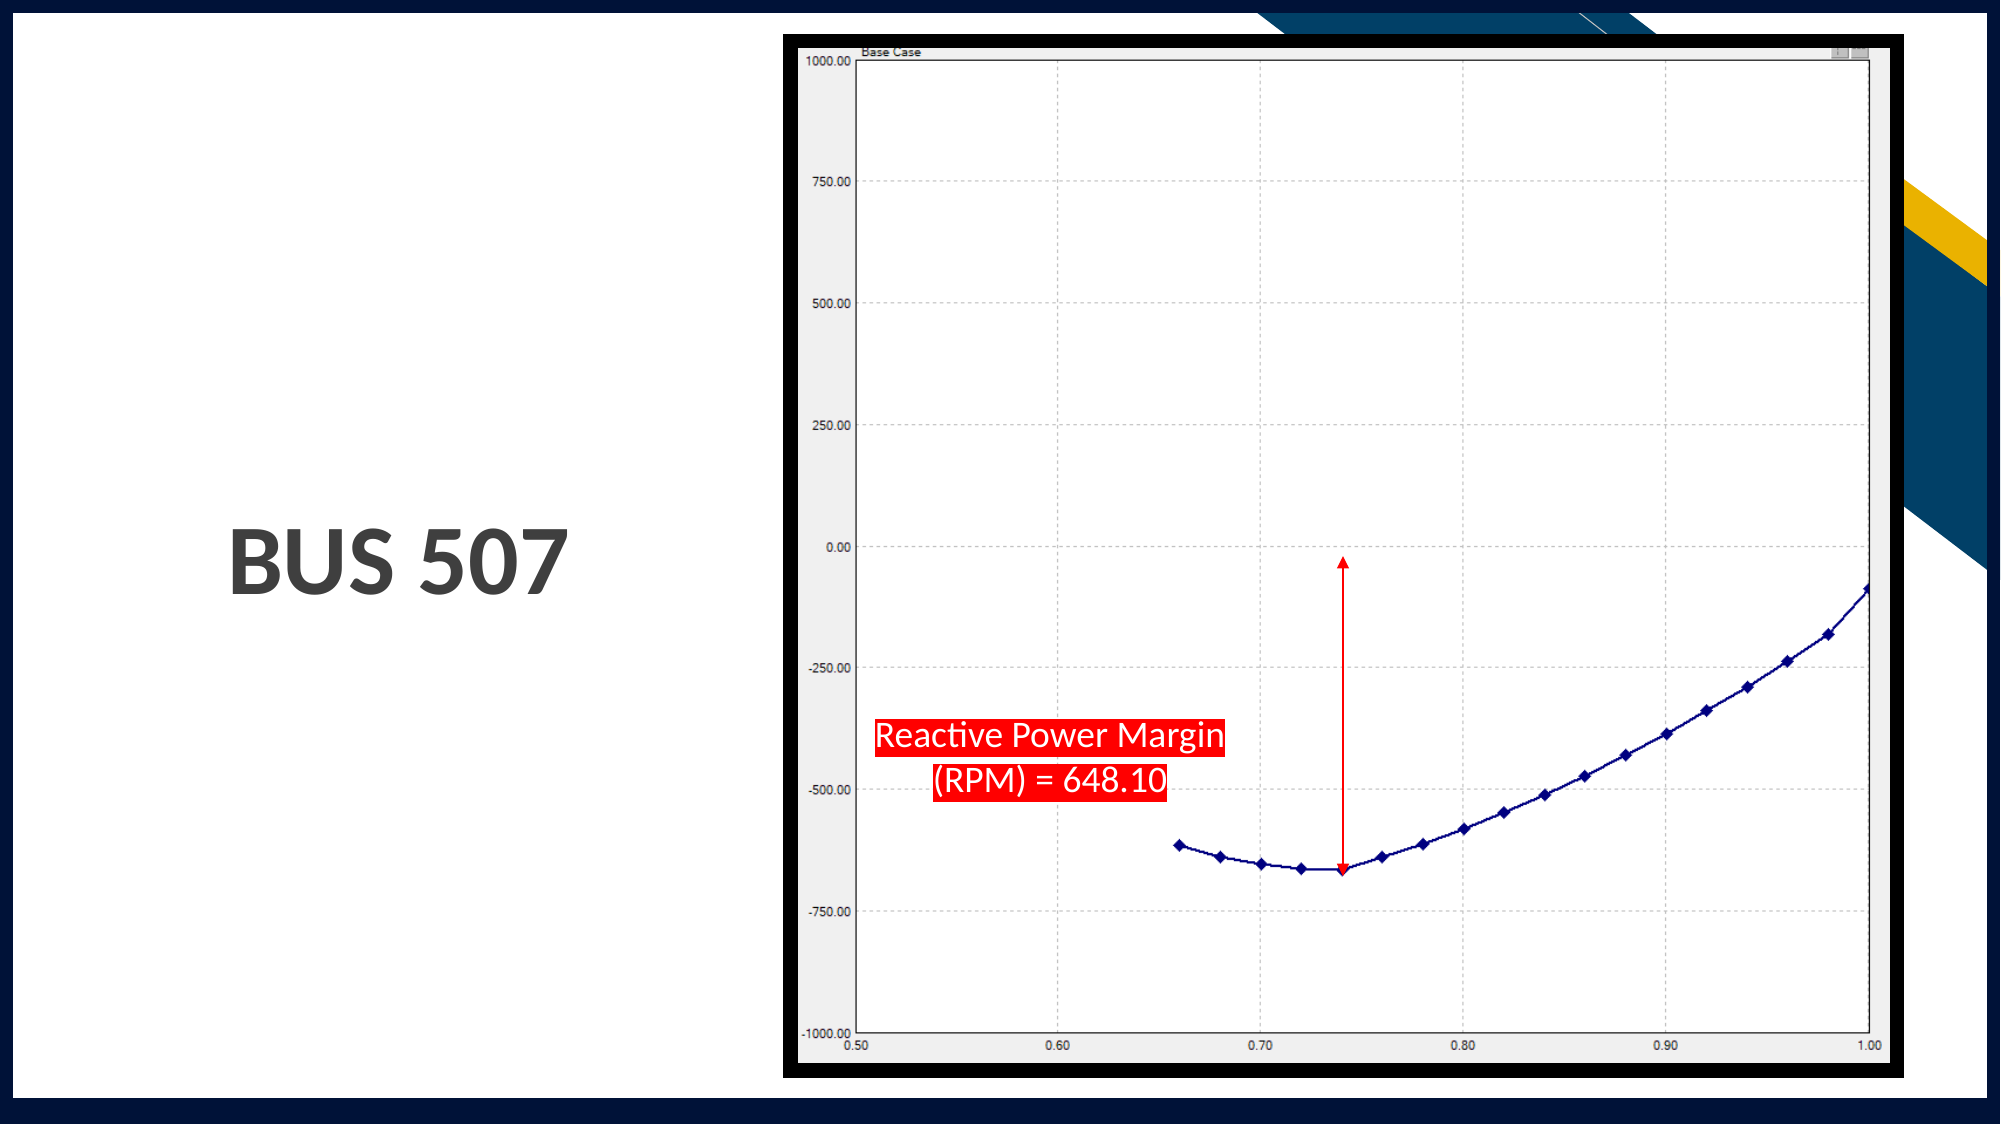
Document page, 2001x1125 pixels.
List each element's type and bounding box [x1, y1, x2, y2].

text_box [0, 0, 2000, 1112]
text_box [797, 47, 1890, 1064]
